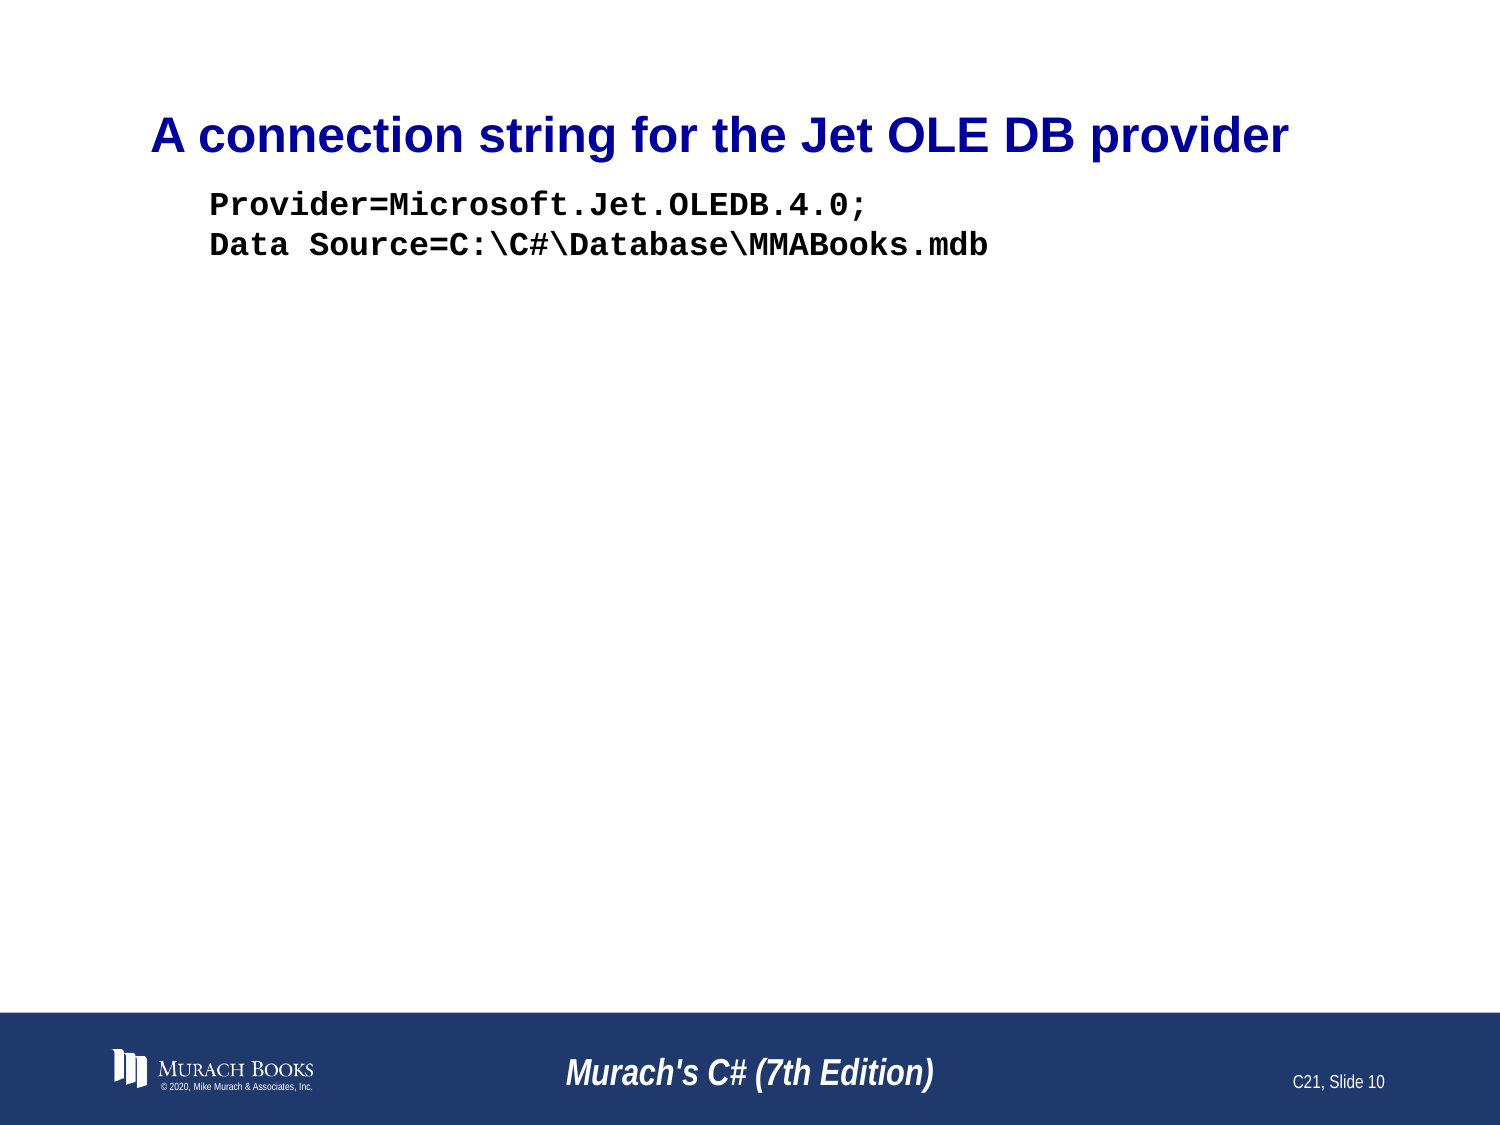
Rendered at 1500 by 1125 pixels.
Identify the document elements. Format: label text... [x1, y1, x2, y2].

footer © 2020, Mike Murach & Associates, Inc. [12, 1025, 463, 1100]
list Provider=Microsoft.Jet.OLEDB.4.0; Data Source=C:\C#\Database\MMABooks.mdb [137, 174, 1350, 975]
slide_number Murach's C# (7th Edition) [463, 1025, 1050, 1100]
slide_number C21, Slide 10 [1087, 1025, 1400, 1100]
title A connection string for the Jet OLE DB provider [150, 102, 1350, 164]
